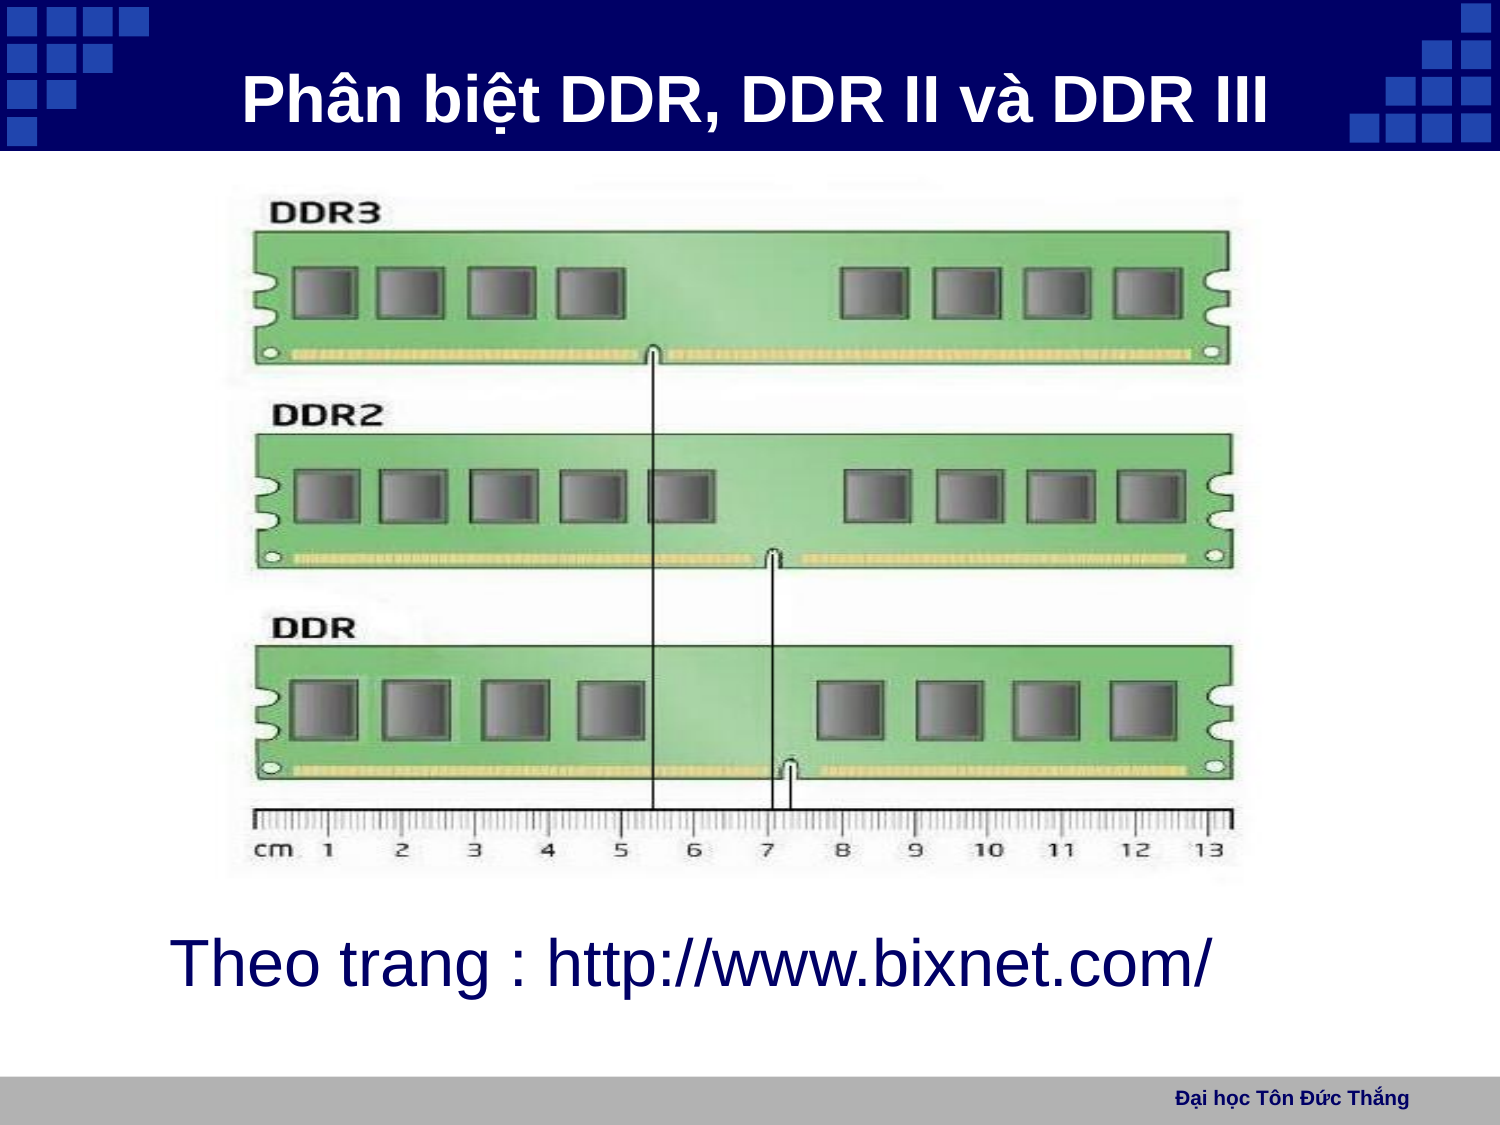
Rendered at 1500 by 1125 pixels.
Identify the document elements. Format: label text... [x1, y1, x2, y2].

picture [215, 174, 1276, 888]
text_box Theo trang : http://www.bixnet.com/ [154, 912, 1229, 1008]
title Phân biệt DDR, DDR II và DDR III [37, 49, 1476, 143]
footer Đại học Tôn Đức Thắng [1087, 1077, 1426, 1125]
